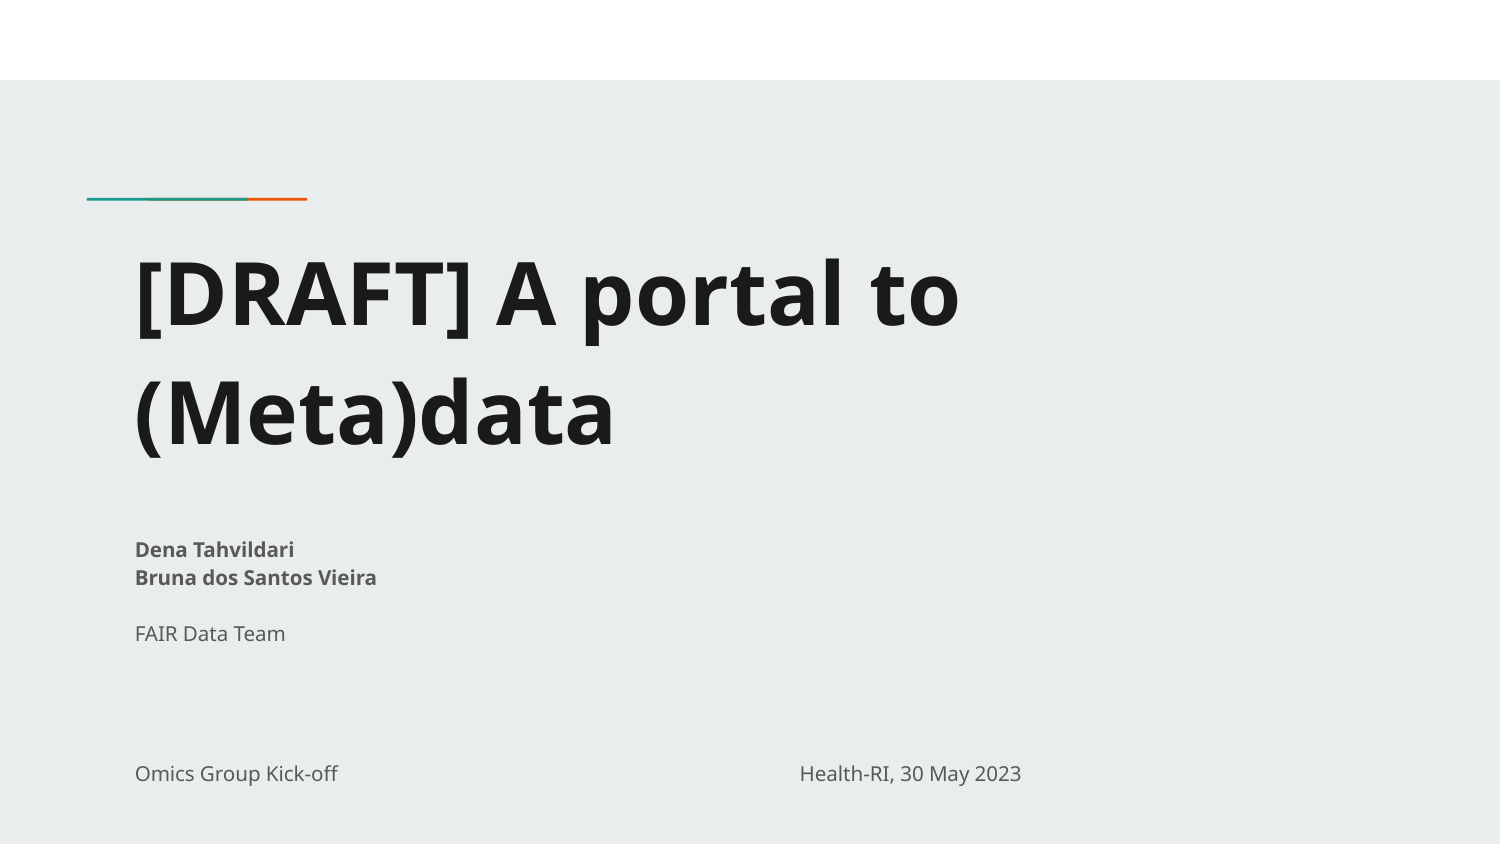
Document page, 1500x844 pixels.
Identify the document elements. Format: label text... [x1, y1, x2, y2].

title [DRAFT] A portal to (Meta)data [119, 216, 1381, 490]
subtitle Dena Tahvildari Bruna dos Santos Vieira FAIR Data Team Omics Group Kick-off Health-RI, 30 May 2023 [119, 520, 1381, 805]
